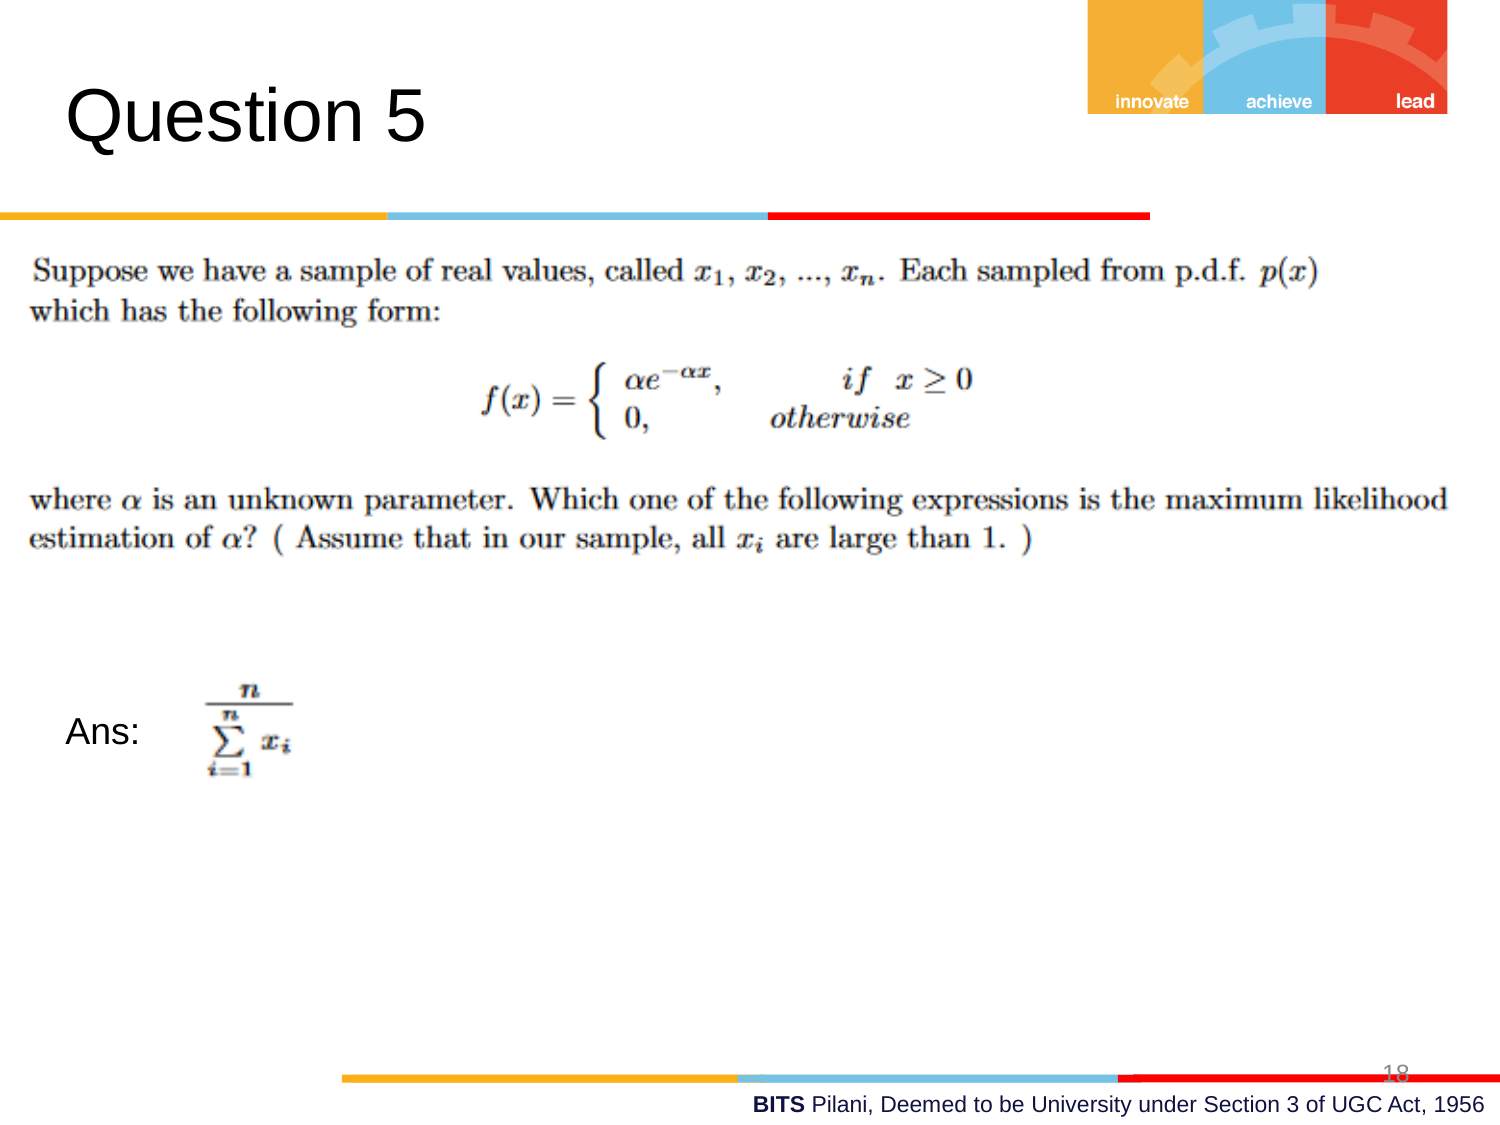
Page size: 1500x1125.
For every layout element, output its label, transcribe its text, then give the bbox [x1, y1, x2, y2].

slide_number 18 [1074, 1083, 1425, 1103]
slide_number 18 [1074, 1042, 1425, 1074]
text_box Ans: [50, 699, 156, 760]
picture [193, 662, 326, 810]
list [17, 251, 1457, 569]
picture [1087, 0, 1448, 114]
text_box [349, 1074, 1500, 1083]
text_box BITS Pilani, Deemed to be University under Section 3 of UGC Act, 1956 [537, 1083, 1500, 1125]
list Question 5 [50, 24, 1088, 212]
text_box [341, 1074, 349, 1083]
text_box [0, 212, 1150, 220]
